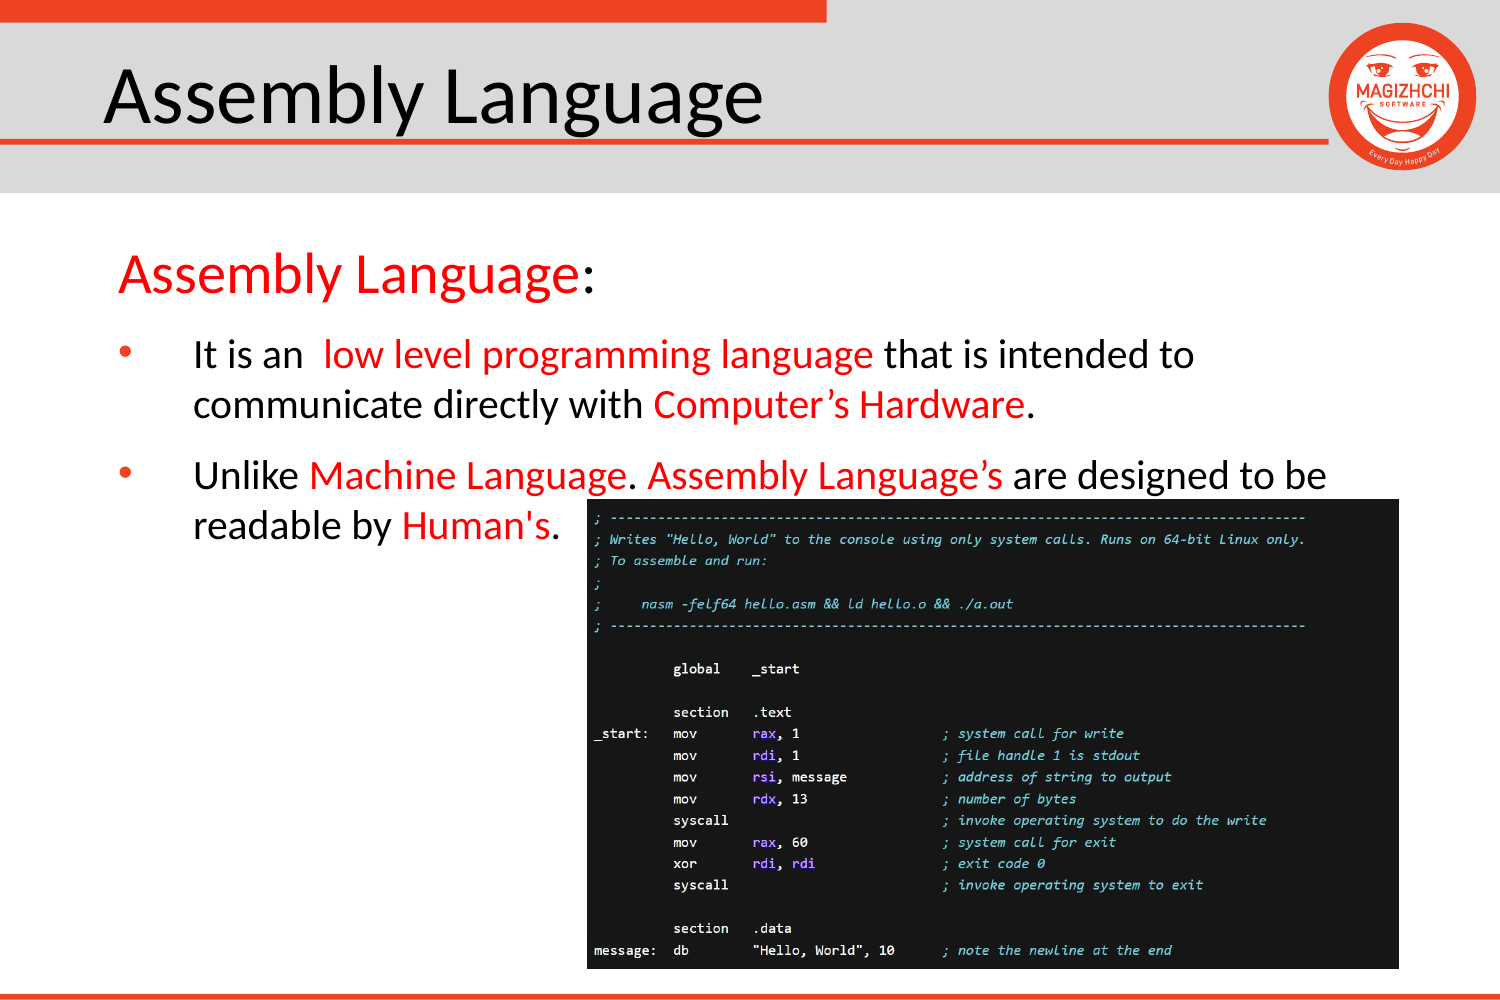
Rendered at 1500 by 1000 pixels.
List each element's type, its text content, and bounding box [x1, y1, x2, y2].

picture [587, 499, 1399, 969]
title Assembly Language [88, 53, 1418, 140]
list Assembly Language: It is an low level programming language that is intended to communicate directly with Computer’s Hardware. Unlike Machine Language. Assembly Language’s are designed to be readable by Human's. [103, 228, 1397, 863]
